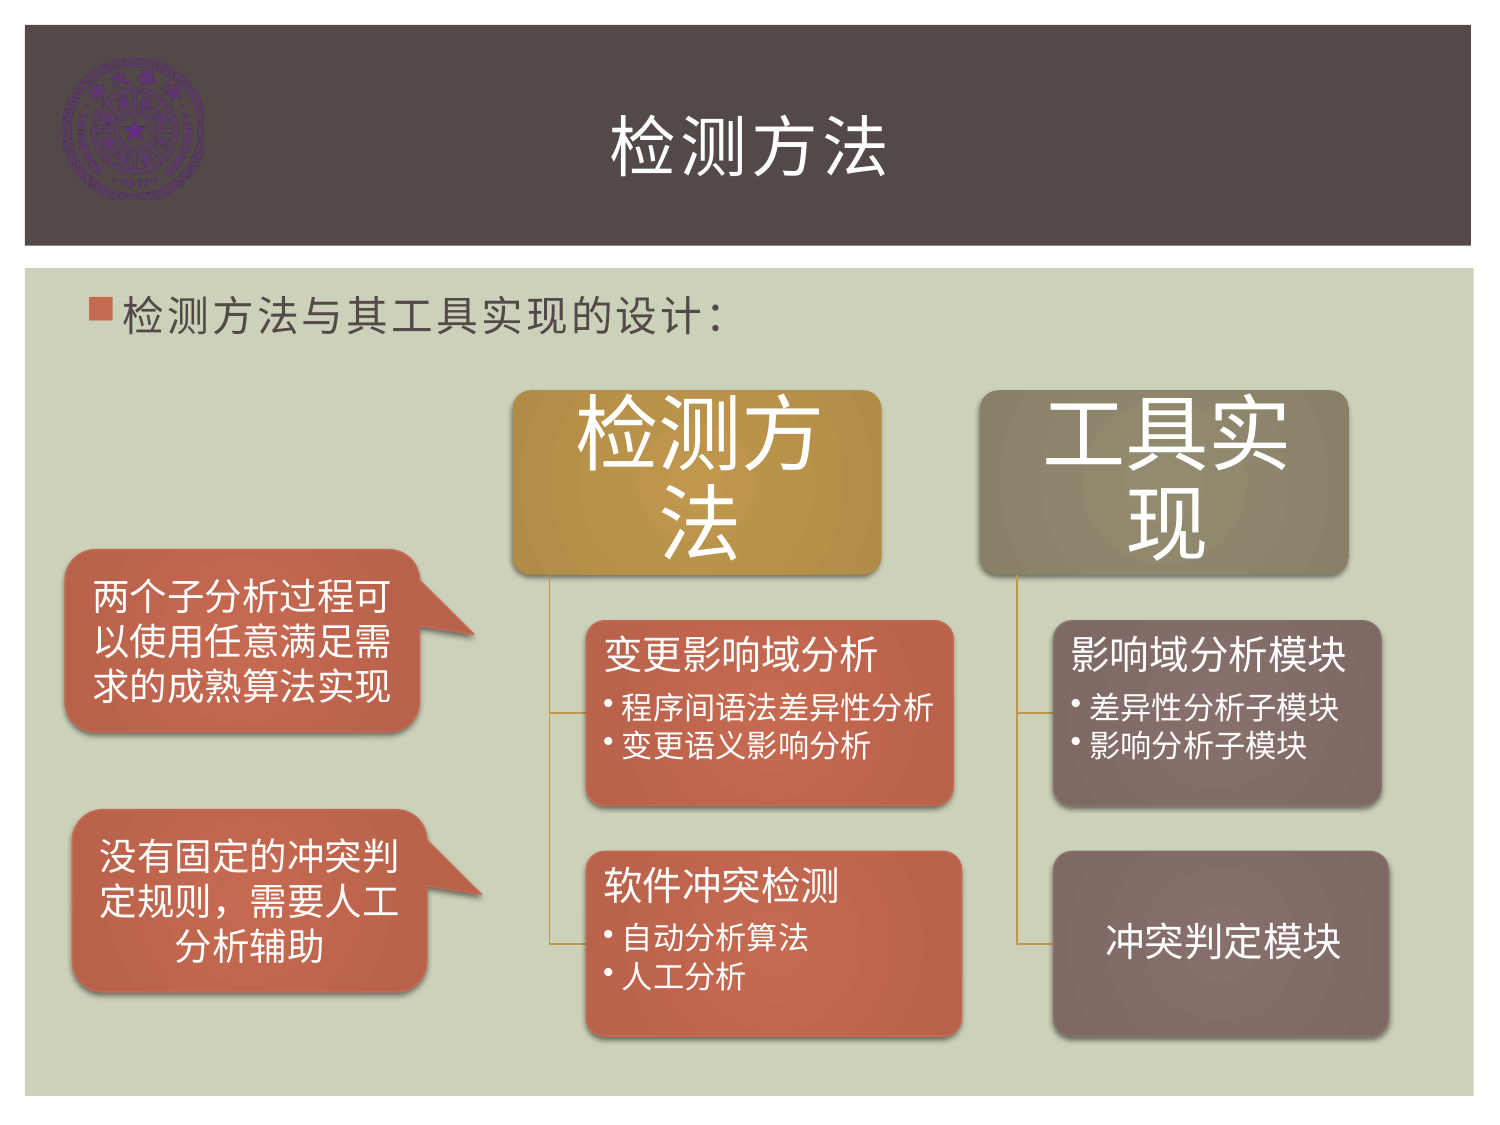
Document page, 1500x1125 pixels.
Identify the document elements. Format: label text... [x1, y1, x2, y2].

picture [62, 58, 205, 201]
title 检测方法 [62, 58, 1438, 232]
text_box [439, 389, 1462, 1037]
list 检测方法与其工具实现的设计： [62, 281, 1442, 590]
text_box 两个子分析过程可以使用任意满足需求的成熟算法实现 [64, 548, 434, 733]
list 检测方法与其工具实现的设计： [62, 636, 434, 1005]
text_box 没有固定的冲突判定规则，需要人工分析辅助 [71, 808, 434, 993]
